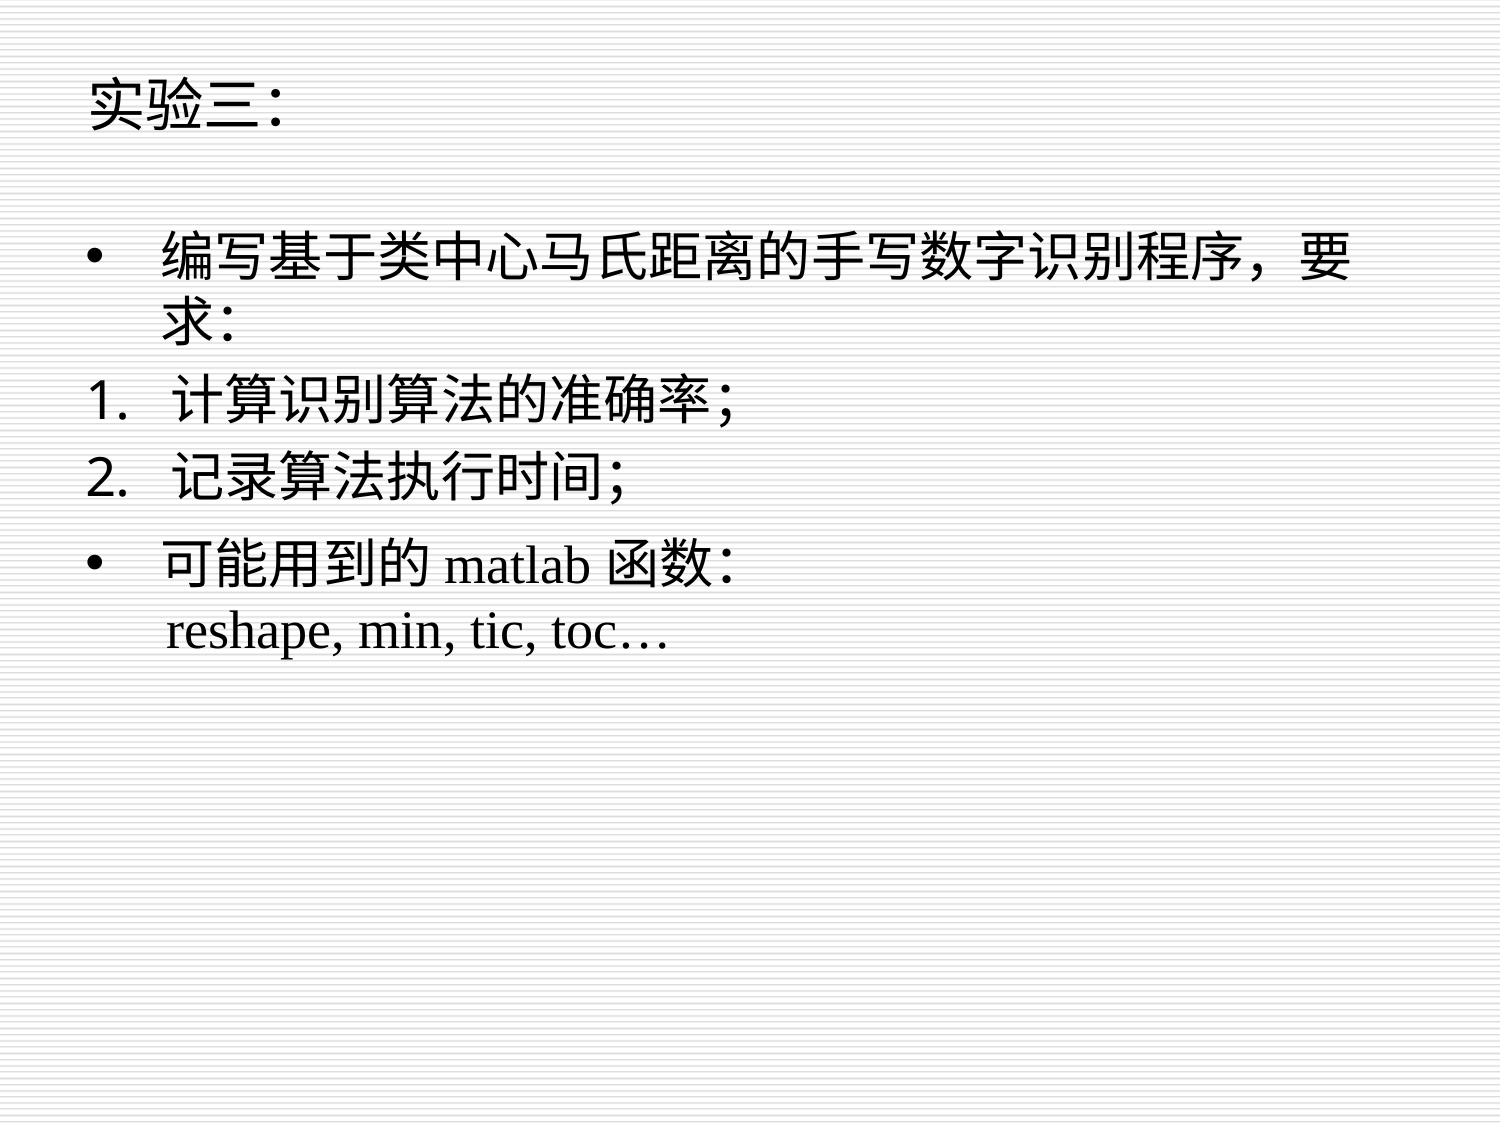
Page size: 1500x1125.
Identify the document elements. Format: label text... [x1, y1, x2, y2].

text_box 实验三： [72, 60, 336, 145]
text_box 编写基于类中心马氏距离的手写数字识别程序，要求： 计算识别算法的准确率； 记录算法执行时间； [70, 215, 1412, 516]
picture [0, 0, 1500, 1125]
text_box 可能用到的matlab函数： reshape, min, tic, toc… [70, 522, 934, 667]
